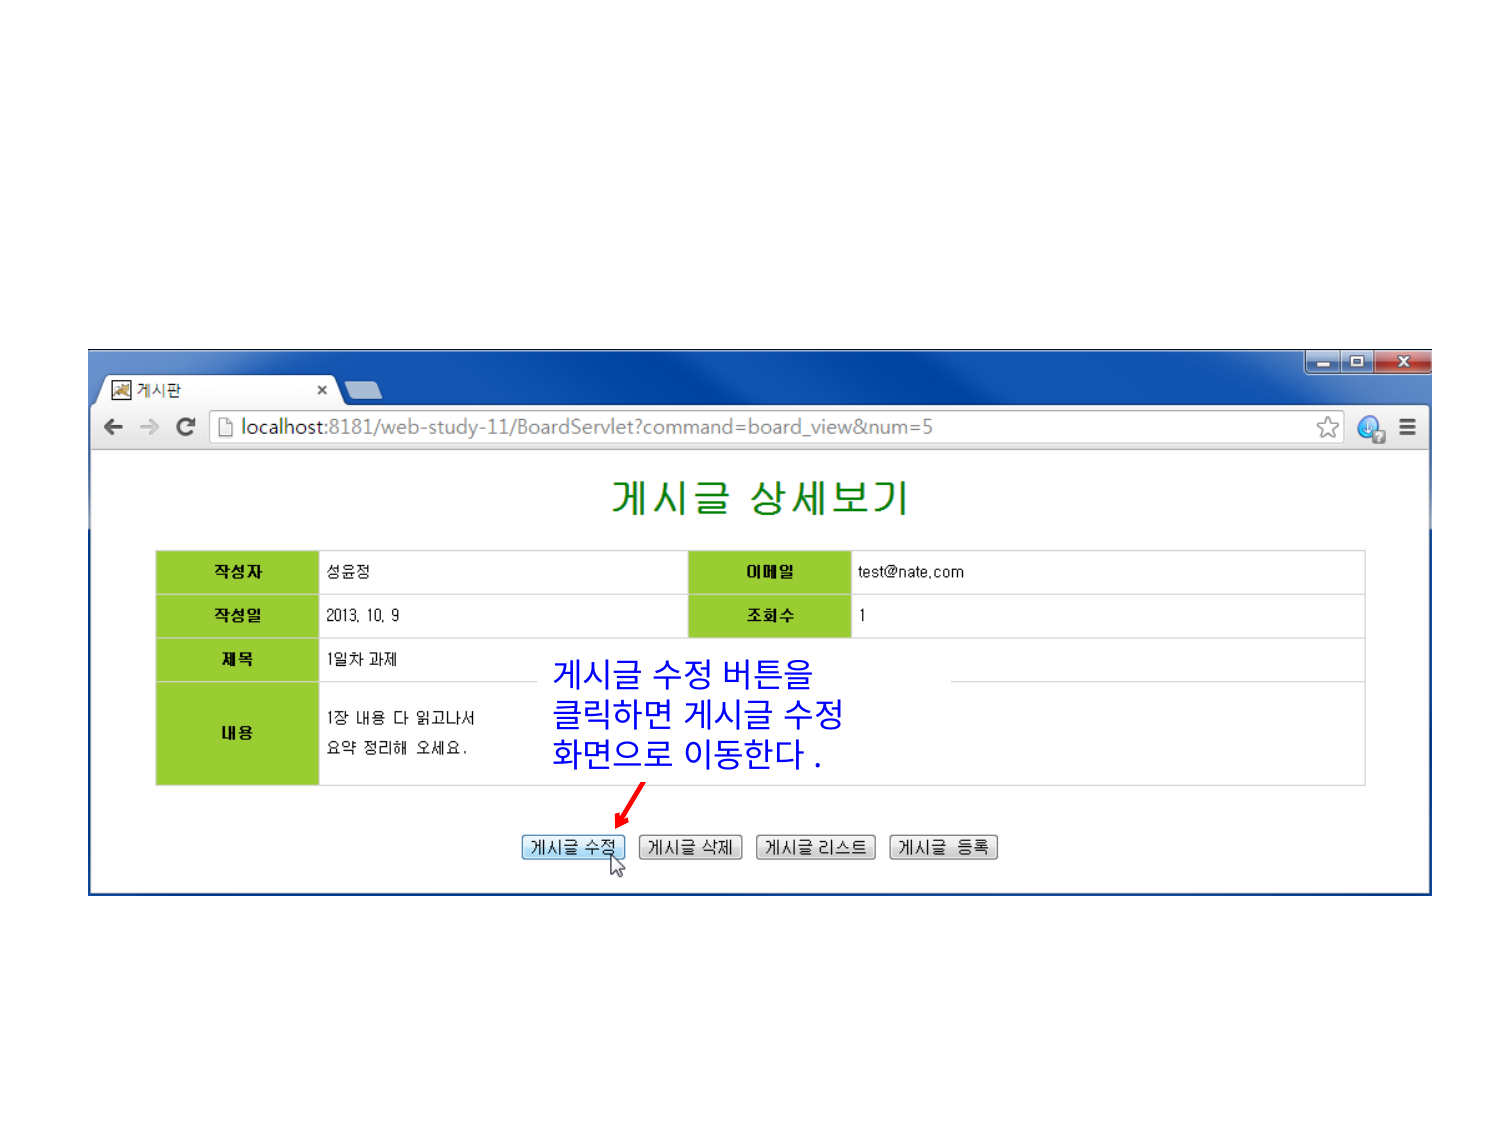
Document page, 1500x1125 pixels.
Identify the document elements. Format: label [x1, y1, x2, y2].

text_box [88, 349, 1432, 896]
